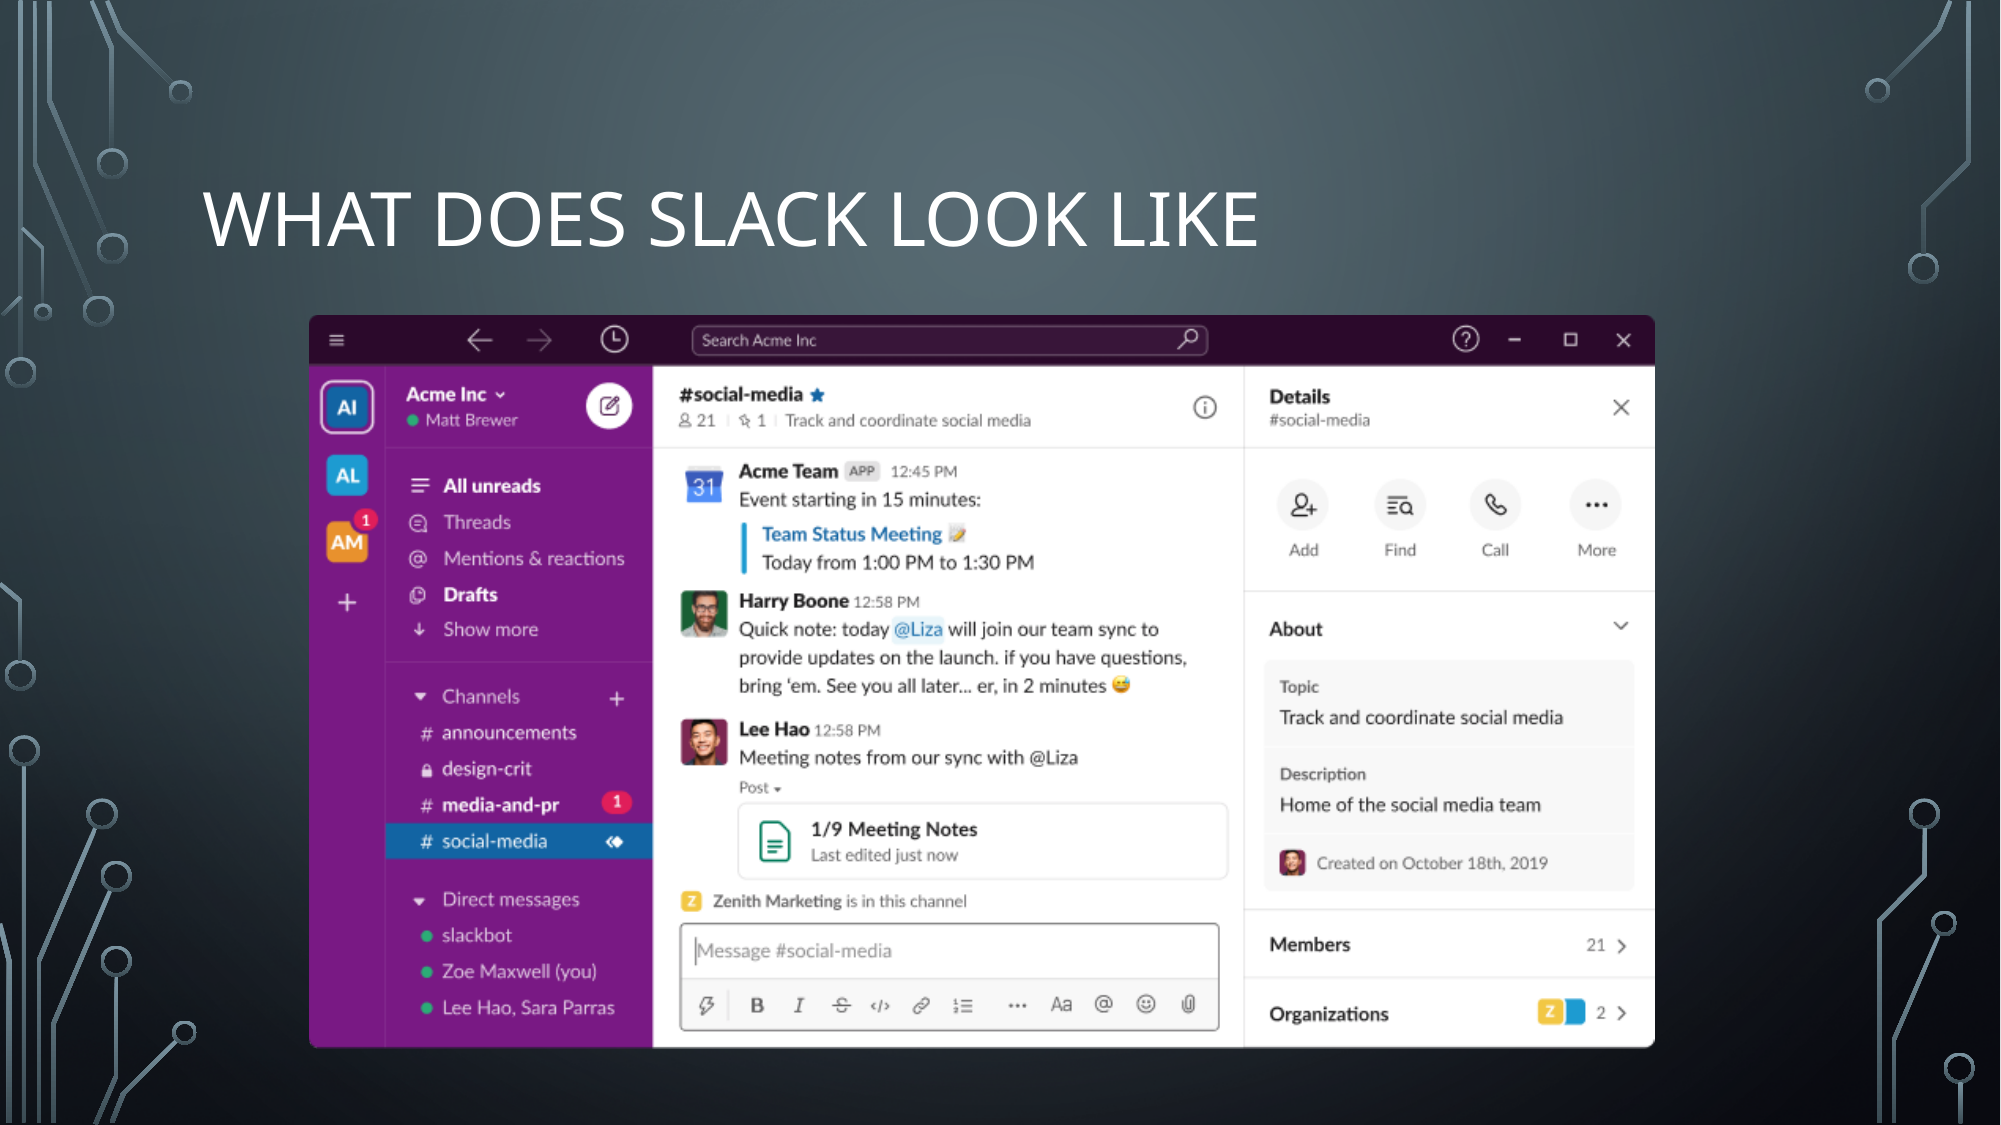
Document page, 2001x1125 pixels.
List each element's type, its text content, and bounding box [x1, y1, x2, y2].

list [309, 314, 1655, 1050]
title What does slack look like [187, 101, 1813, 344]
